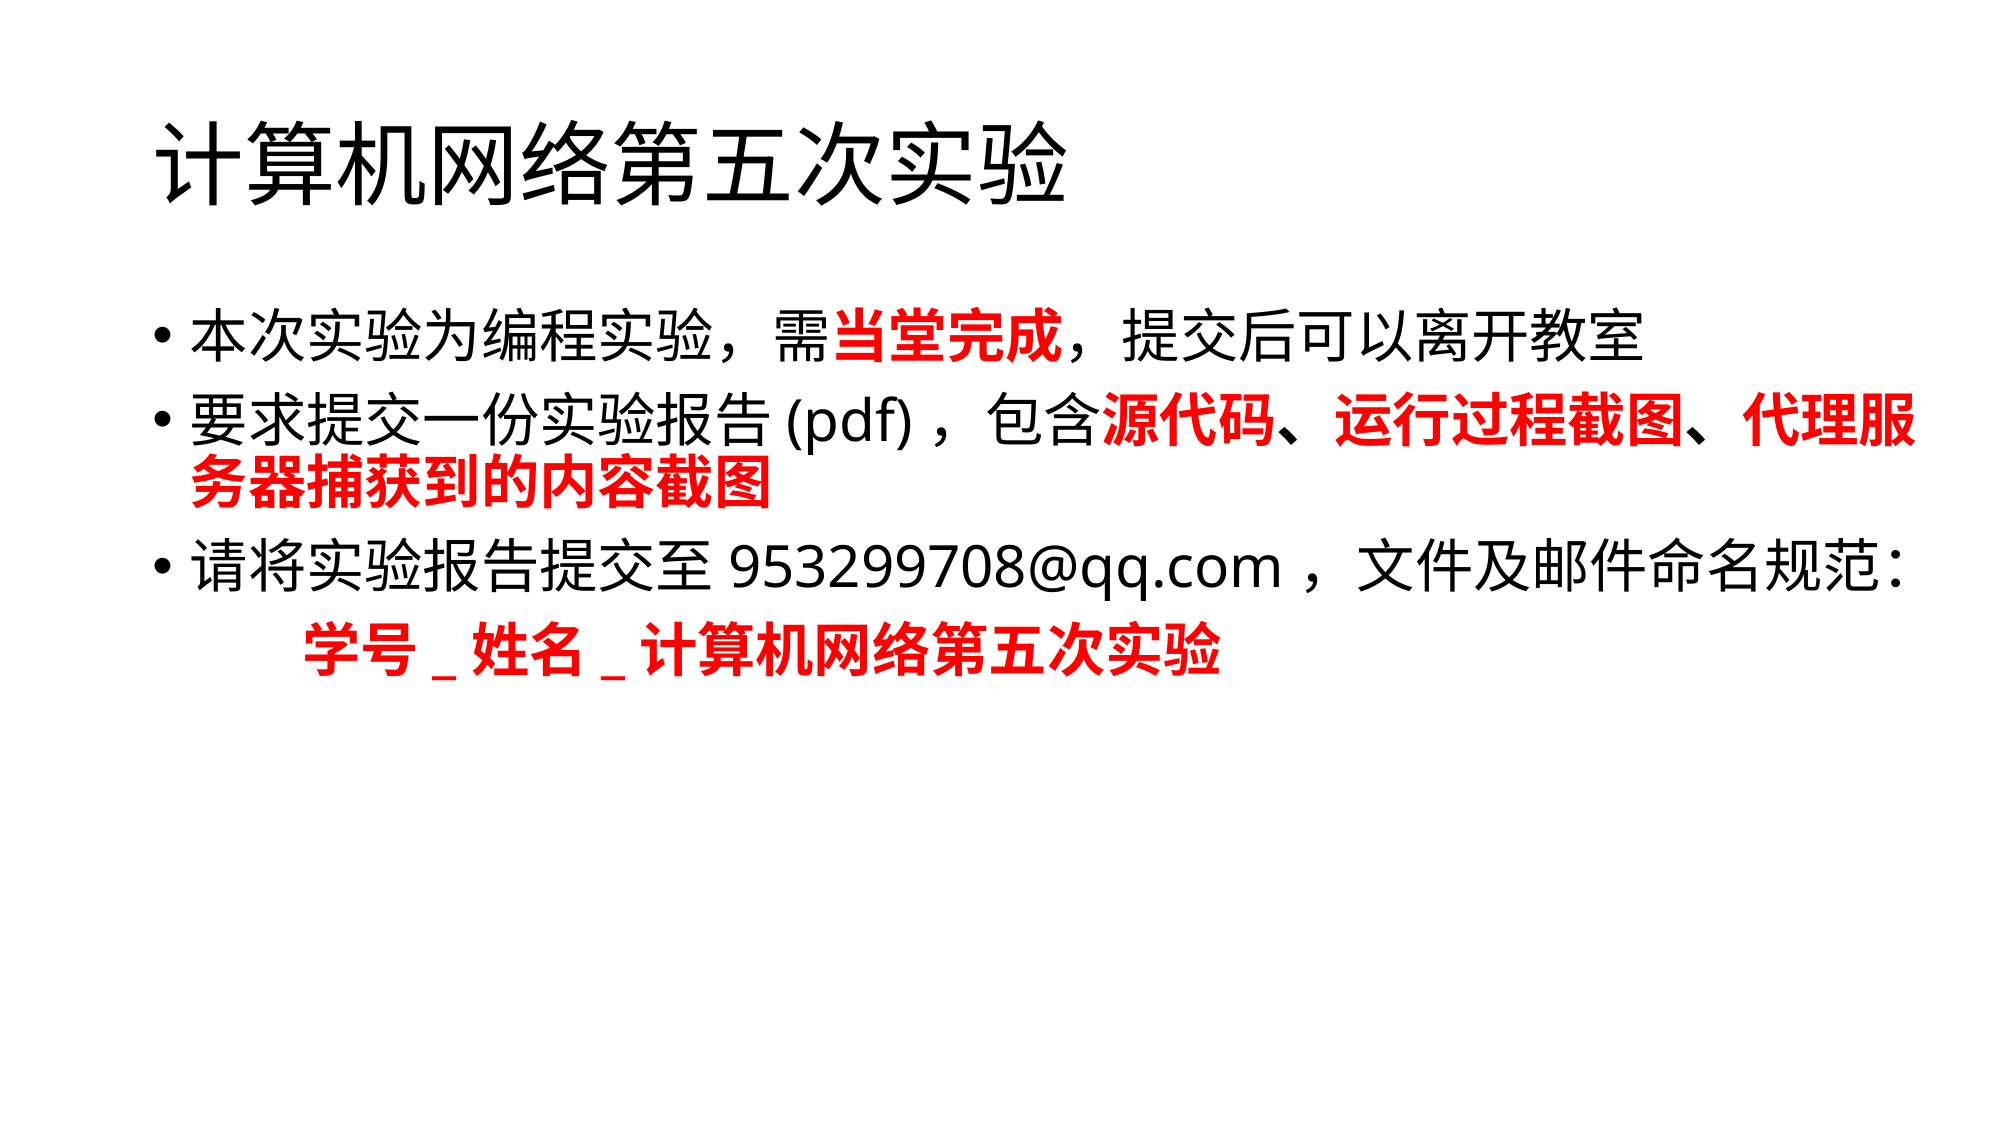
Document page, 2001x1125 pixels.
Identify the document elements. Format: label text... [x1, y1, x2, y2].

title 计算机网络第五次实验 [137, 59, 1863, 278]
list 本次实验为编程实验，需当堂完成，提交后可以离开教室 要求提交一份实验报告(pdf)，包含源代码、运行过程截图、代理服务器捕获到的内容截图 请将实验报告提交至953299708@qq.com，文件及邮件命名规范： 学号_姓名_计算机网络第五次实验 [137, 299, 1945, 1014]
